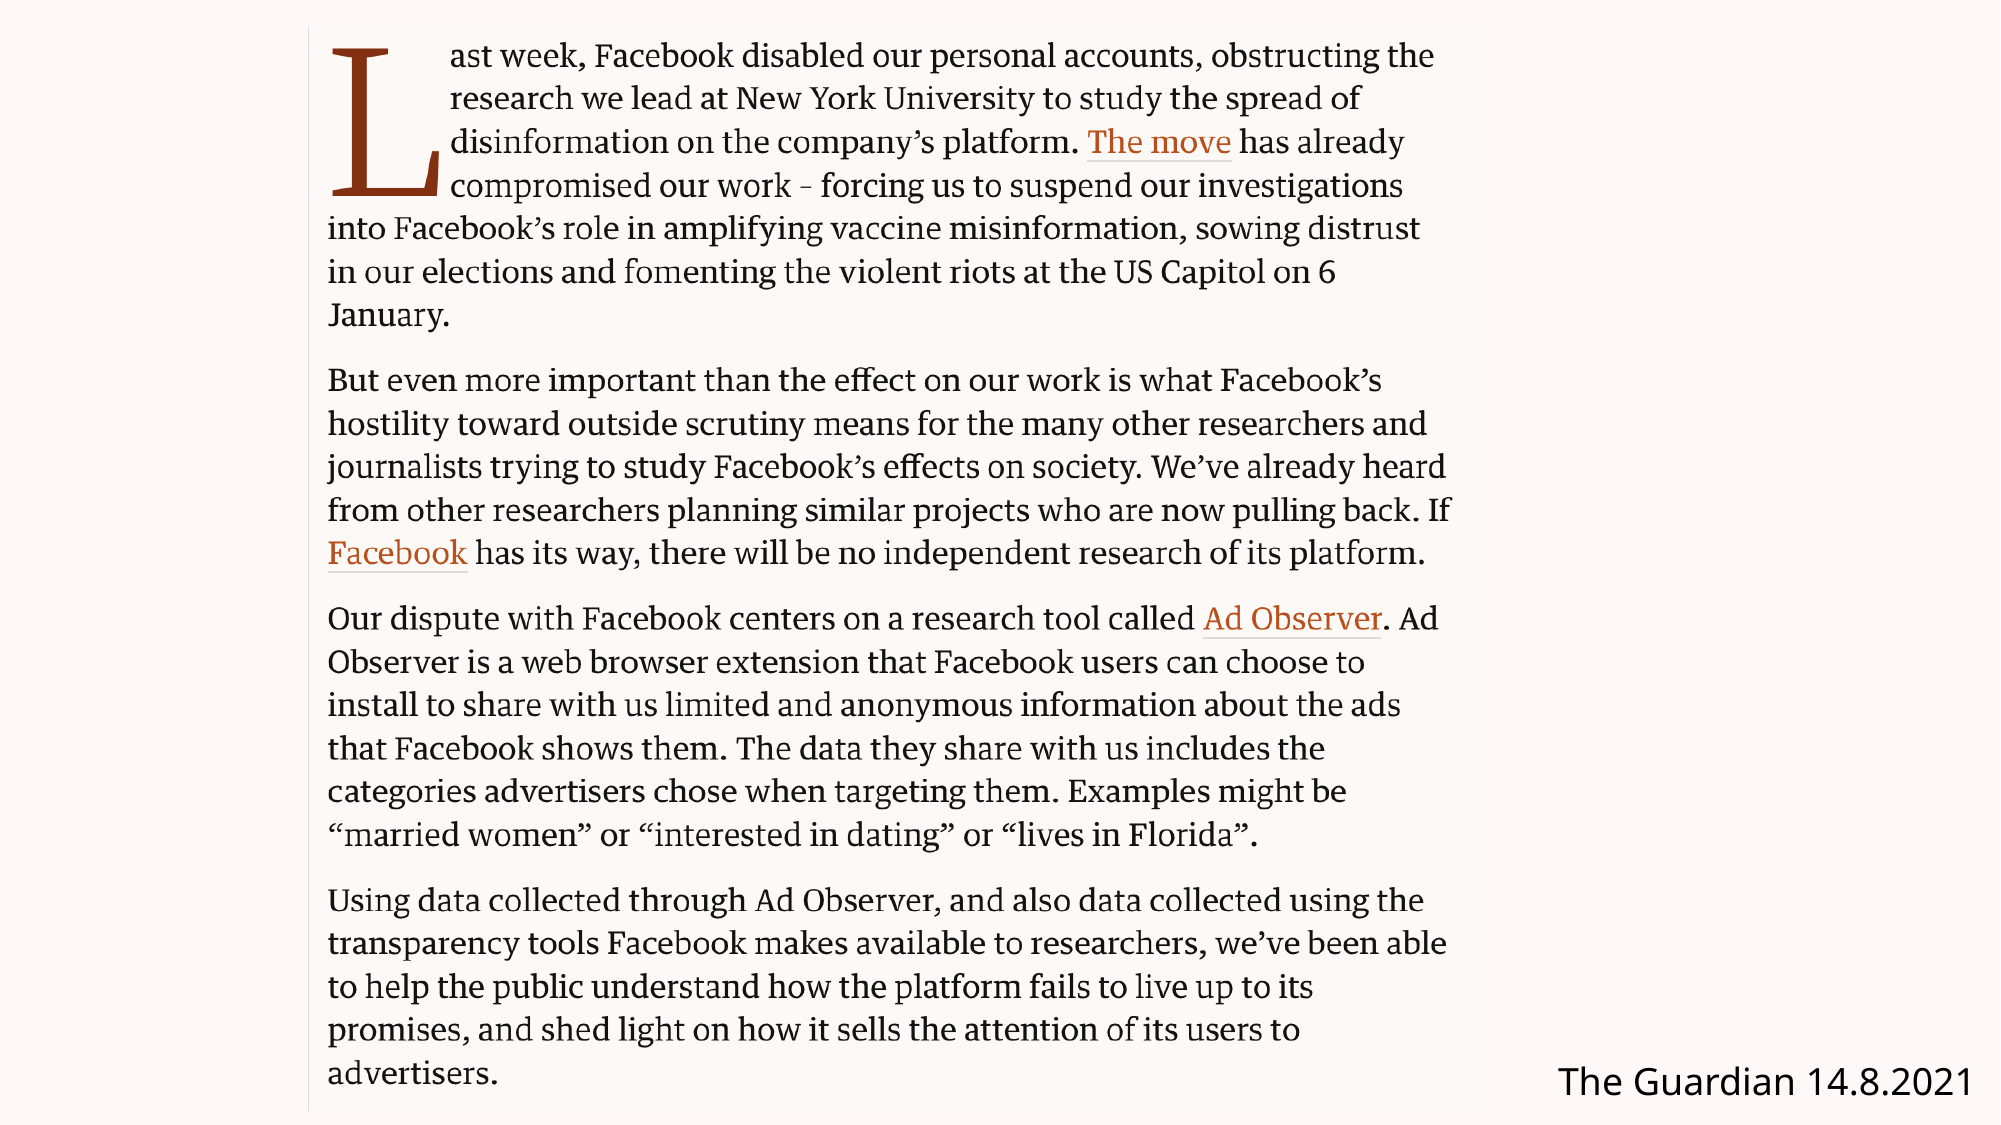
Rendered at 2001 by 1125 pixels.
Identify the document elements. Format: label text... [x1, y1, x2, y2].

text_box The Guardian 14.8.2021 [1543, 1050, 1992, 1110]
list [308, 27, 1491, 1112]
